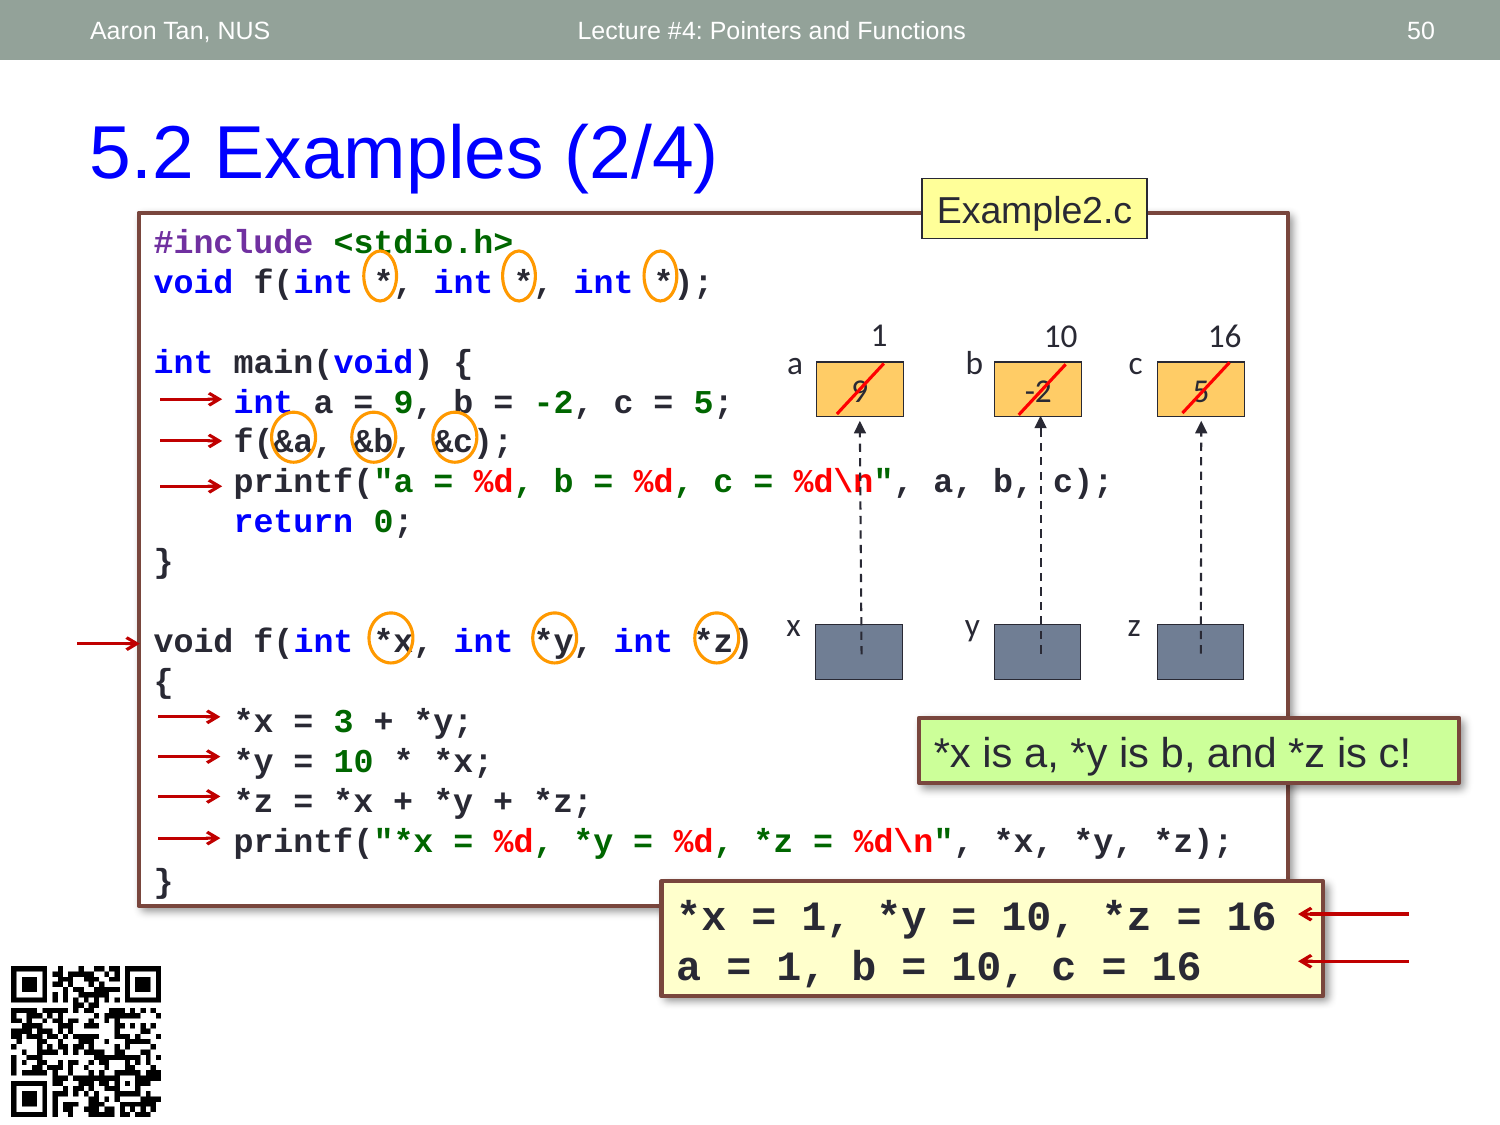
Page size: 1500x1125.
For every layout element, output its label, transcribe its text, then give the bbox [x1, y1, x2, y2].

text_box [1180, 306, 1269, 413]
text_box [368, 612, 739, 664]
text_box *x = 1, *y = 10, *z = 16 a = 1, b = 10, c = 16 [659, 879, 1325, 998]
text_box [271, 411, 478, 463]
picture [0, 955, 171, 1125]
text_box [835, 305, 923, 414]
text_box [772, 333, 832, 413]
text_box *x is a, *y is b, and *z is c! [1295, 716, 1461, 785]
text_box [1016, 306, 1105, 414]
footer Lecture #4: Pointers and Functions [562, 3, 1238, 57]
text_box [771, 415, 1245, 680]
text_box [138, 178, 1289, 915]
slide_number 50 [1308, 3, 1450, 57]
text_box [930, 333, 1014, 412]
text_box 5.2 Examples (2/4) [75, 96, 1450, 202]
slide_number Aaron Tan, NUS [75, 3, 550, 57]
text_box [1113, 333, 1177, 412]
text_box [363, 250, 677, 302]
